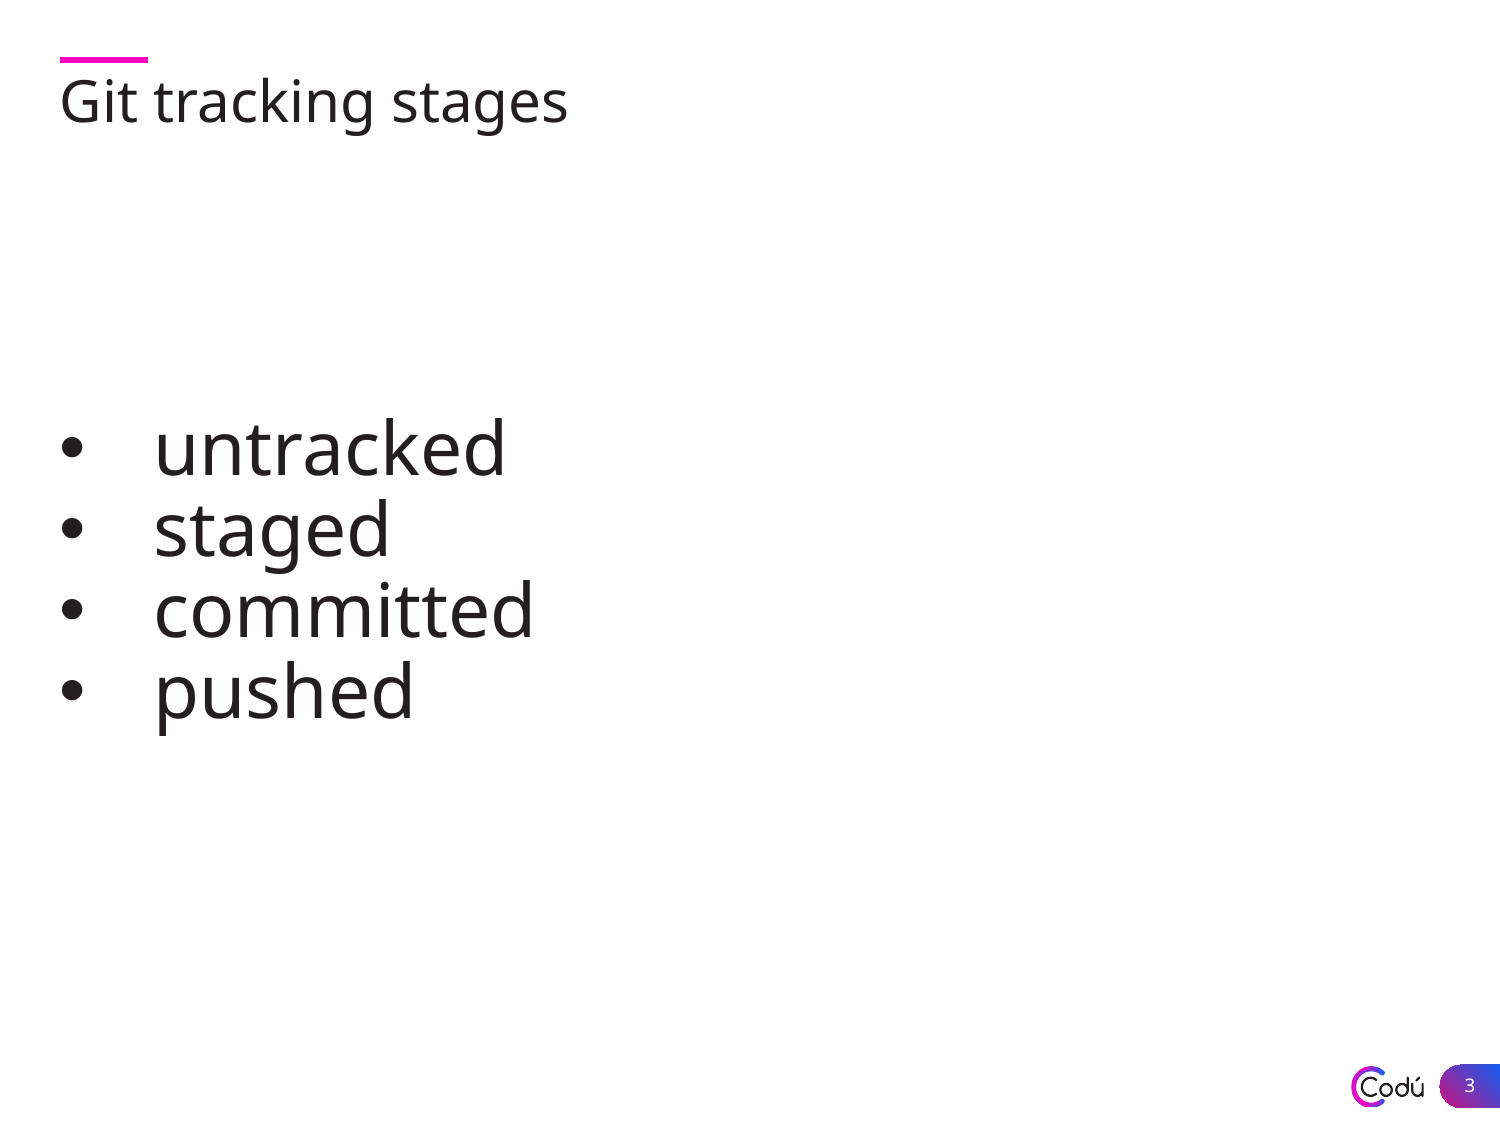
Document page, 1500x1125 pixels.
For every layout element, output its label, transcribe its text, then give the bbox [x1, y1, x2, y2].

text_box untracked staged committed pushed [59, 410, 1311, 735]
text_box Git tracking stages [59, 72, 781, 136]
